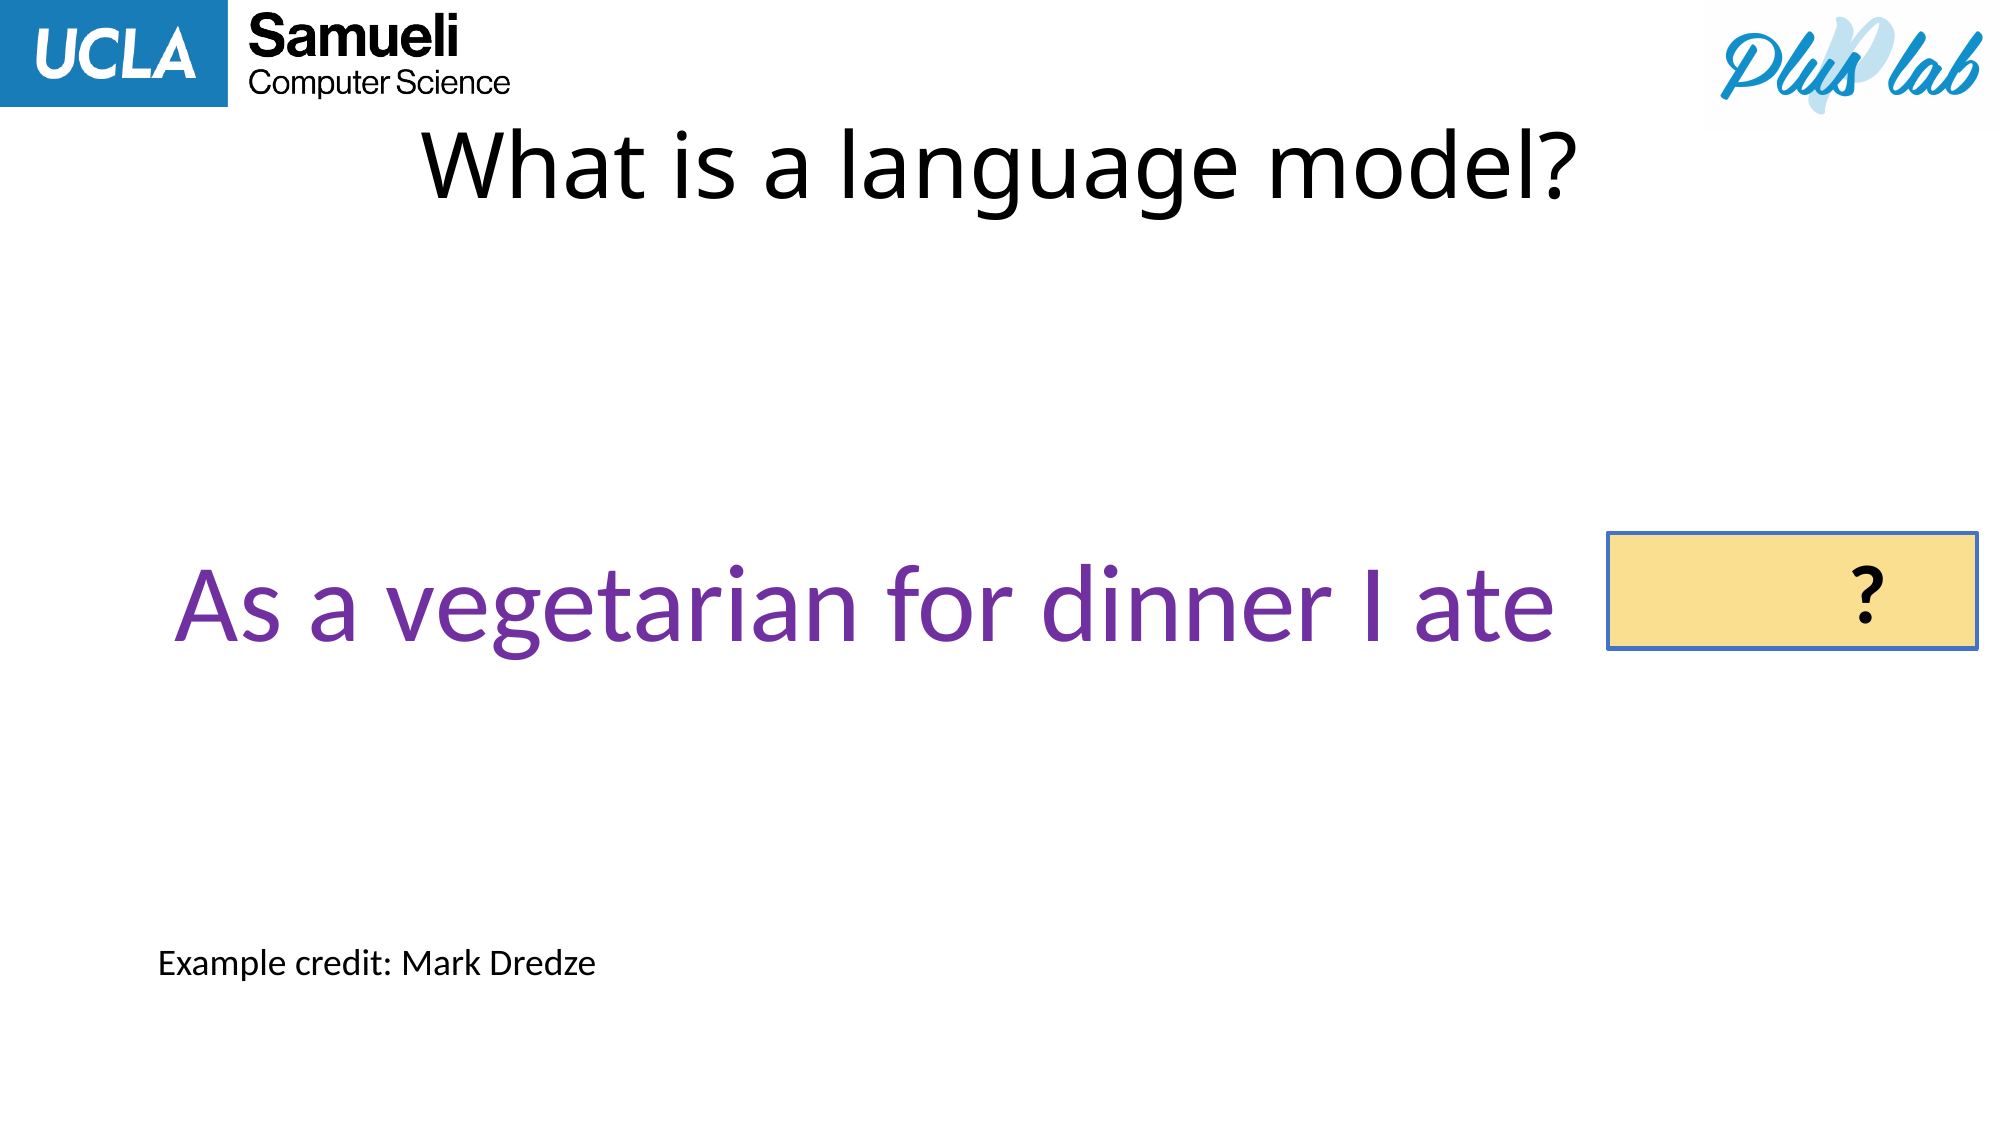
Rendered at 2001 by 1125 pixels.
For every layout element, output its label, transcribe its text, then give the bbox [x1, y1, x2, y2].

picture [1703, 0, 2000, 132]
text_box As a vegetarian for dinner I ate [174, 529, 1585, 664]
picture [0, 0, 510, 107]
title What is a language model? [137, 59, 1863, 278]
text_box ? [1607, 532, 1977, 649]
text_box Example credit: Mark Dredze [143, 930, 612, 991]
